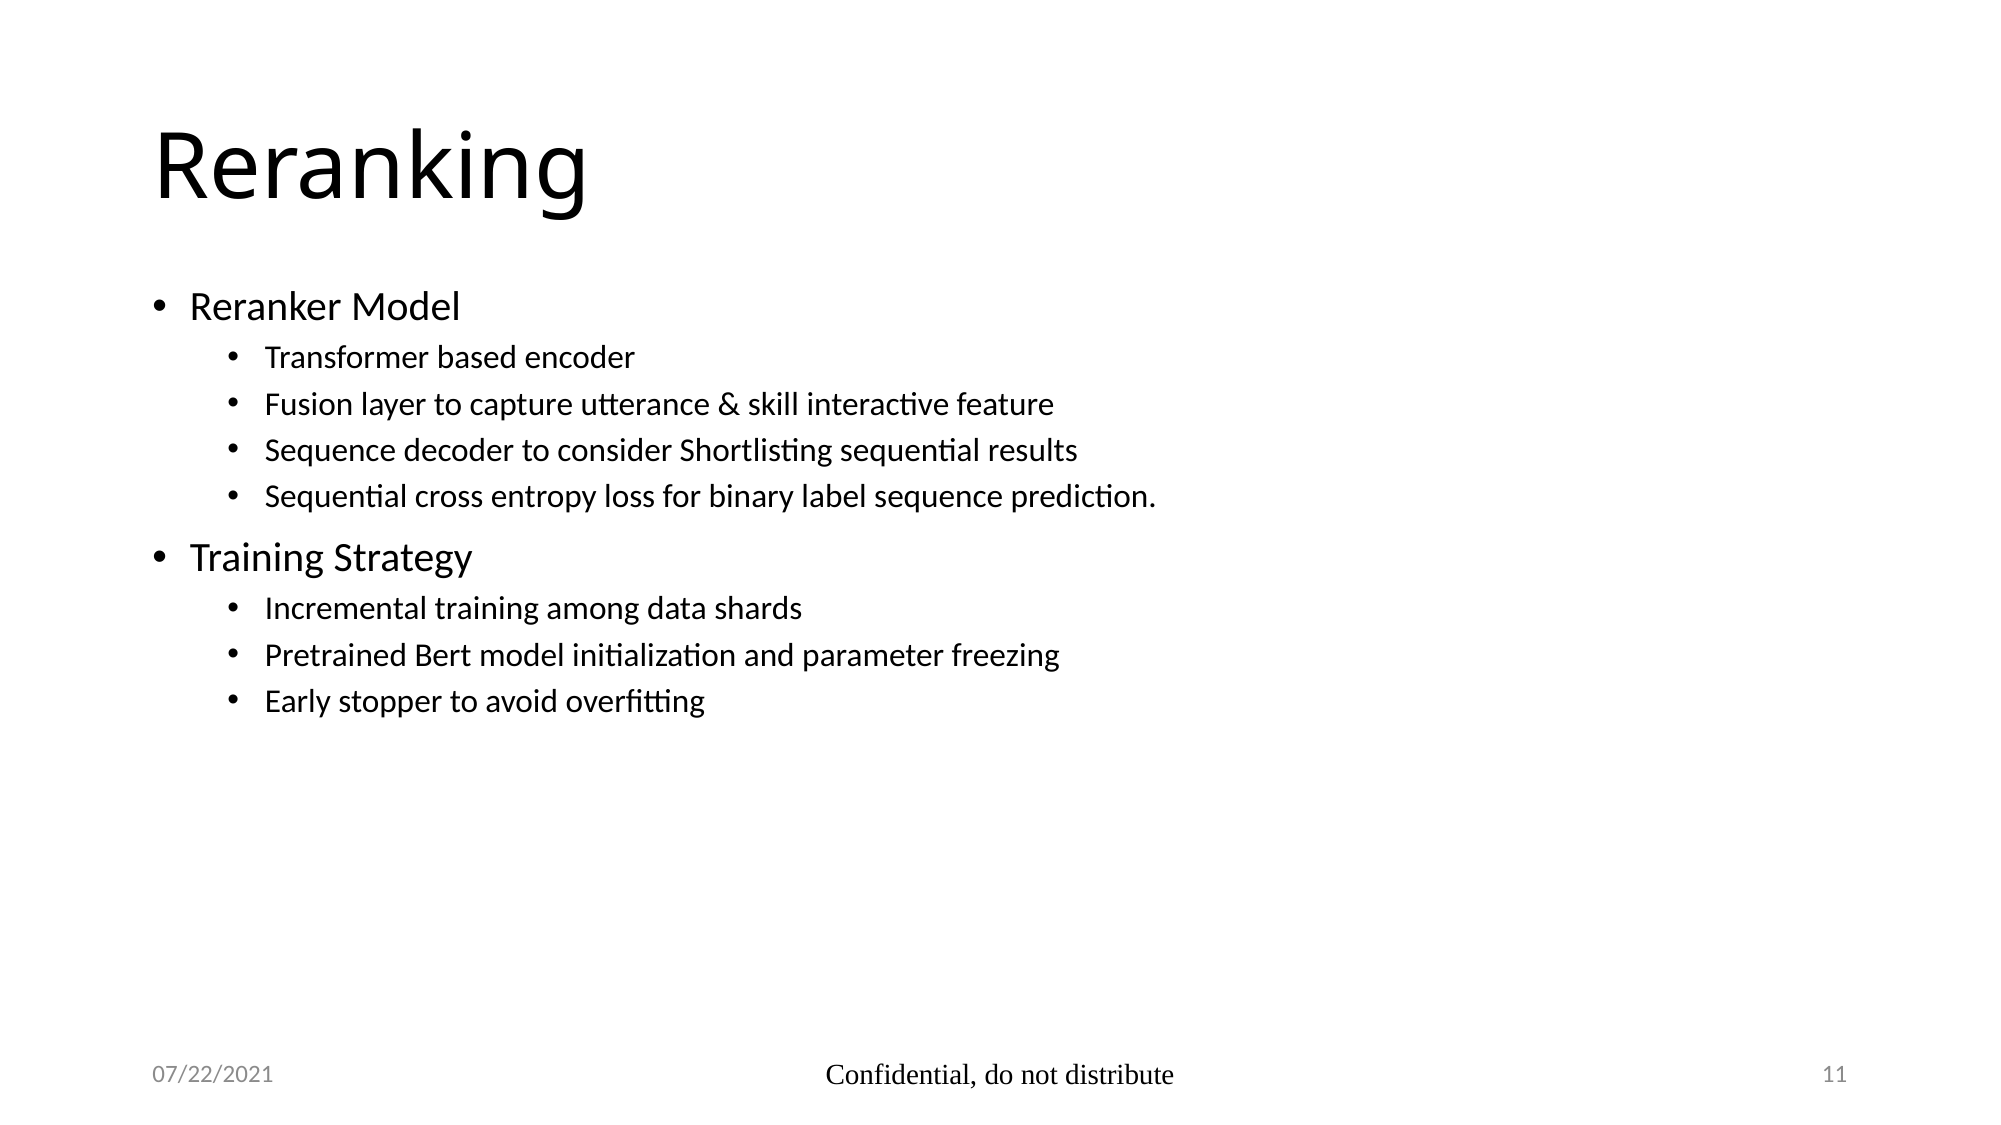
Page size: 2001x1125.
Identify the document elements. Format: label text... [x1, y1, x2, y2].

text_box Reranker Model Transformer based encoder Fusion layer to capture utterance & skill interactive feature Sequence decoder to consider Shortlisting sequential results Sequential cross entropy loss for binary label sequence prediction. Training Strategy Incremental training among data shards Pretrained Bert model initialization and parameter freezing Early stopper to avoid overfitting [137, 277, 1839, 961]
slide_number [137, 1042, 588, 1103]
footer Confidential, do not distribute [662, 1042, 1338, 1103]
title Reranking [137, 59, 1863, 278]
slide_number 11 [1412, 1042, 1863, 1103]
